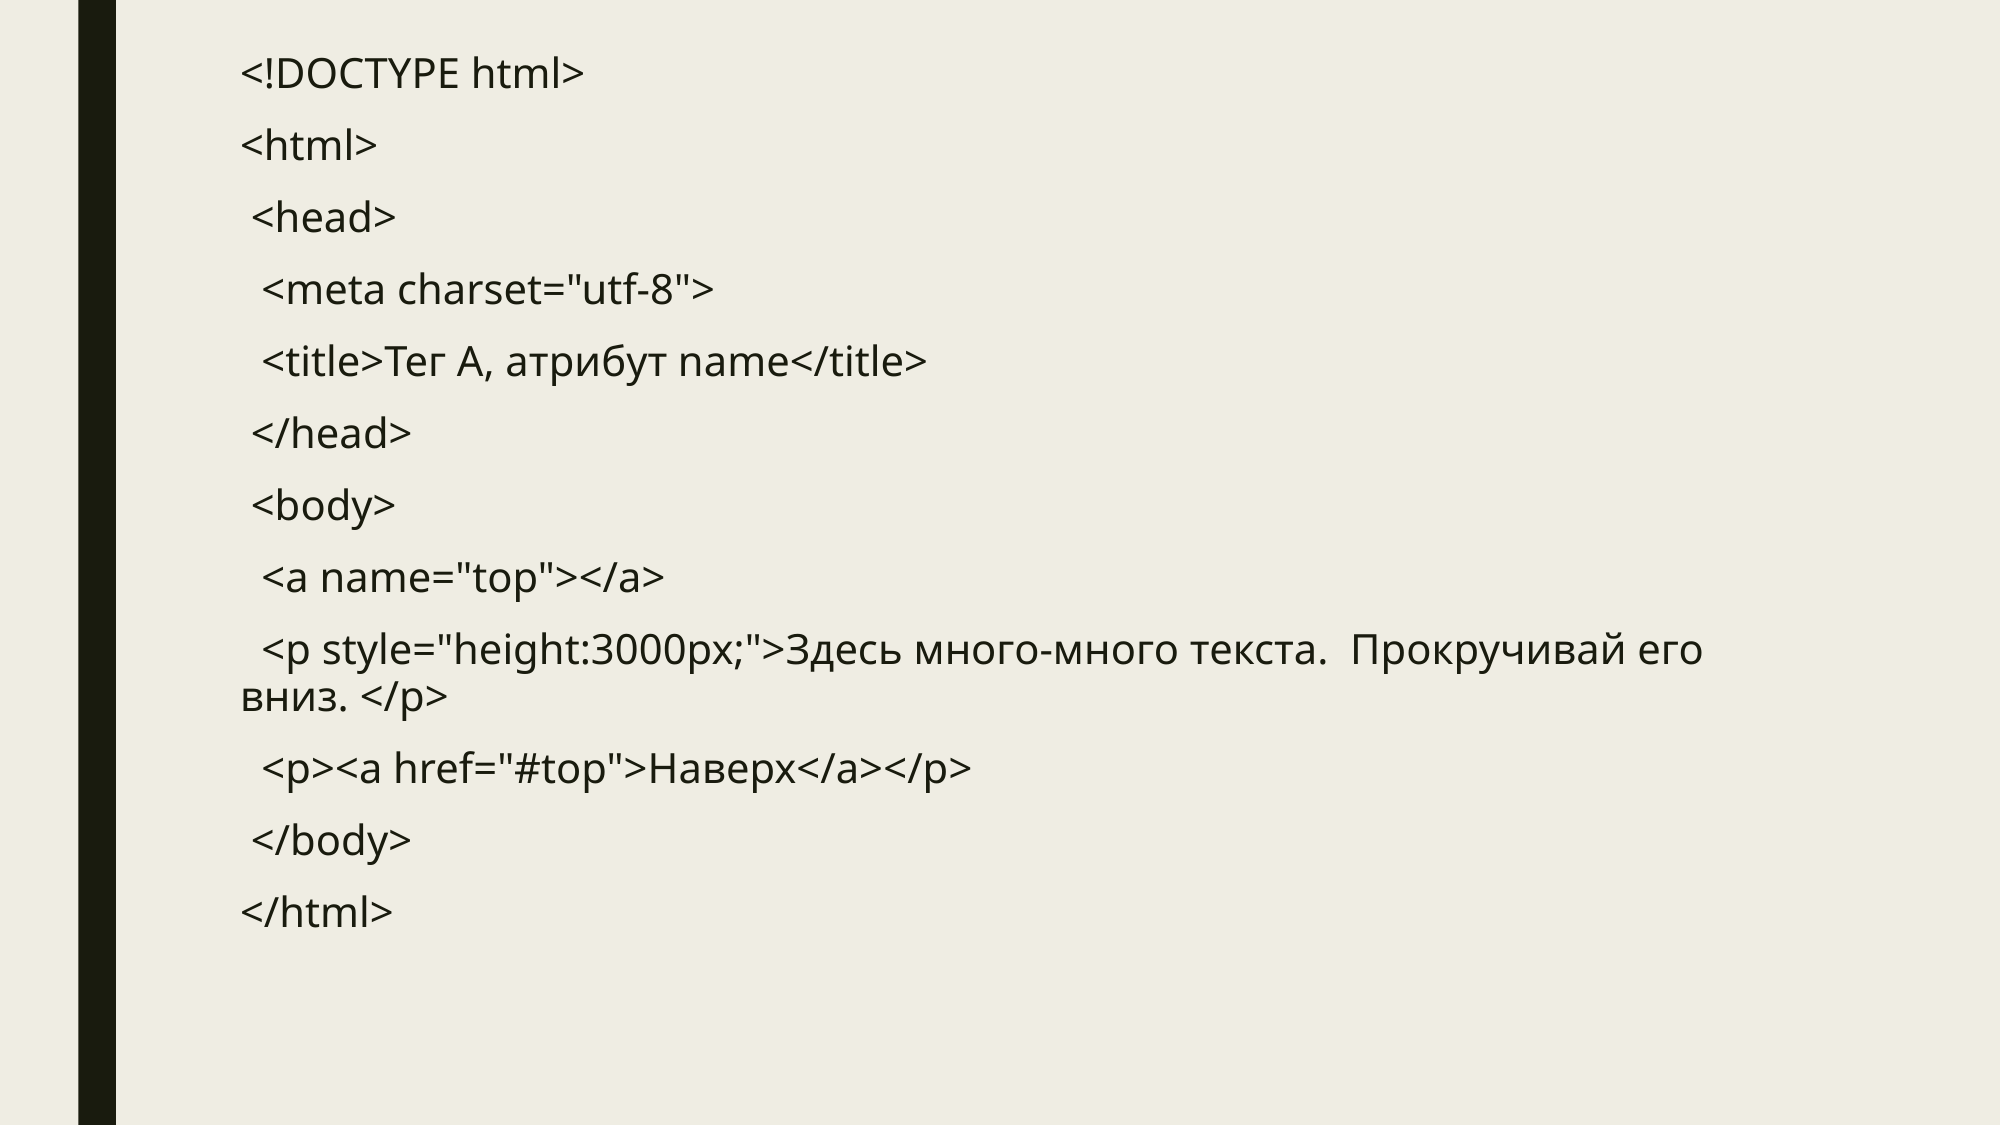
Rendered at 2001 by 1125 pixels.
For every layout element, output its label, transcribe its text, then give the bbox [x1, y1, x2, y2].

list <!DOCTYPE html> <html> <head> <meta charset="utf-8"> <title>Тег А, атрибут name</title> </head> <body> <a name="top"></a> <p style="height:3000px;">Здесь много-много текста. Прокручивай его вниз. </p> <p><a href="#top">Наверх</a></p> </body> </html> [225, 43, 1800, 963]
